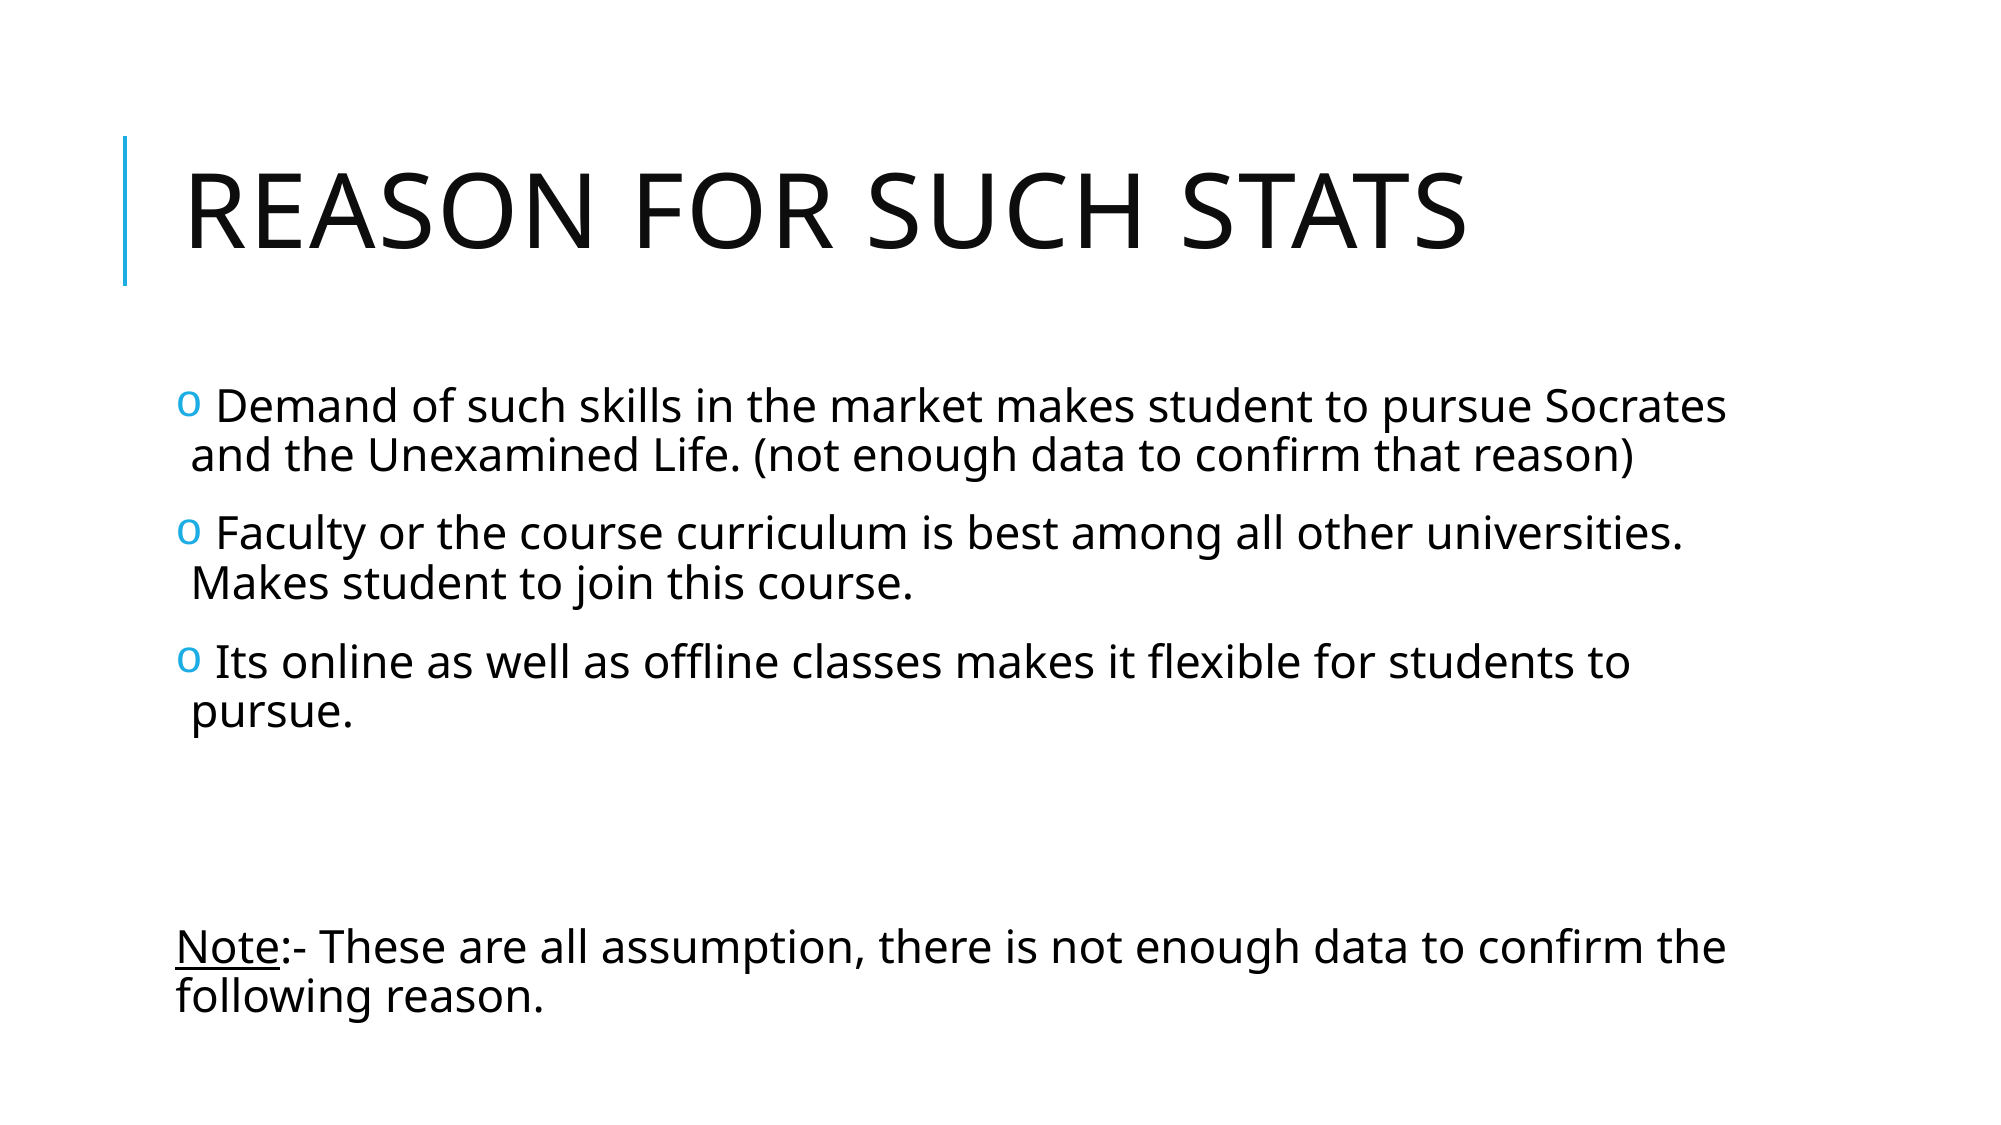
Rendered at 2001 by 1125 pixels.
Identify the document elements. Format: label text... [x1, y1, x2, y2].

title Reason for such stats [168, 96, 1763, 342]
list Demand of such skills in the market makes student to pursue Socrates and the Unexamined Life. (not enough data to confirm that reason) Faculty or the course curriculum is best among all other universities. Makes student to join this course. Its online as well as offline classes makes it flexible for students to pursue. Note:- These are all assumption, there is not enough data to confirm the following reason. [168, 375, 1763, 1035]
